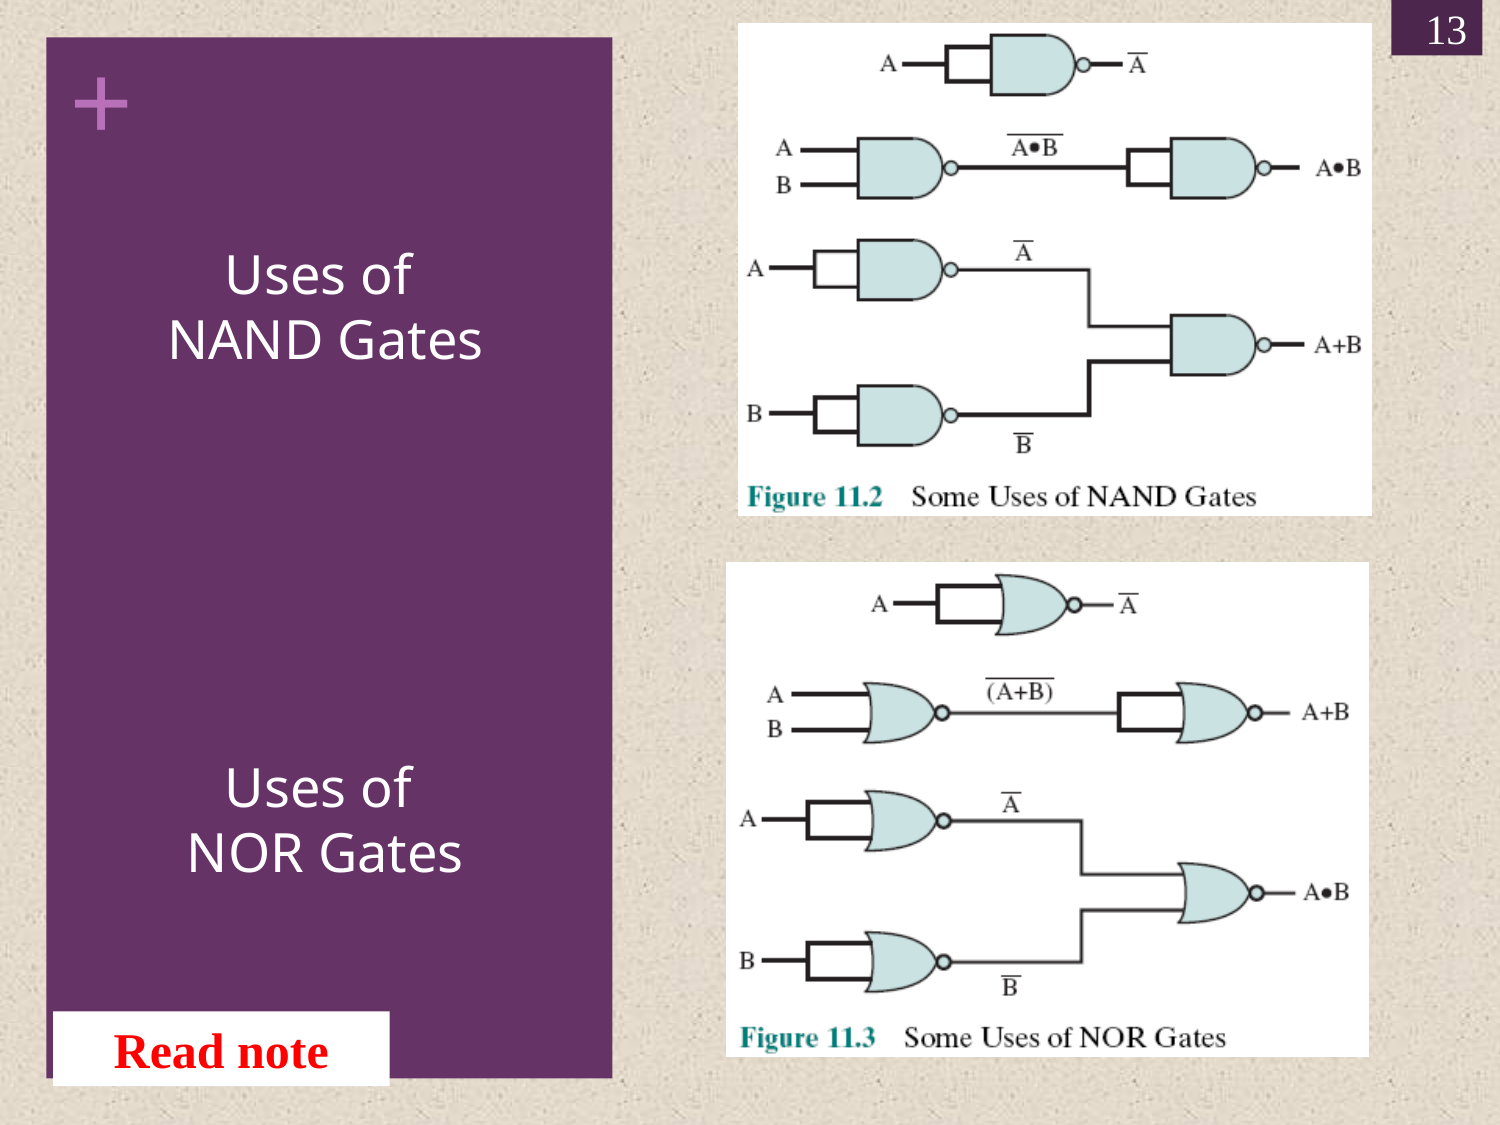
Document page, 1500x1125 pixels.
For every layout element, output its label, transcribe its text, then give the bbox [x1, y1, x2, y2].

text_box Read note [53, 1011, 390, 1087]
text_box 13 [1391, 0, 1483, 56]
picture [0, 0, 1500, 1125]
title Uses of NAND Gates [58, 187, 593, 379]
text_box Uses of NOR Gates [58, 699, 593, 891]
